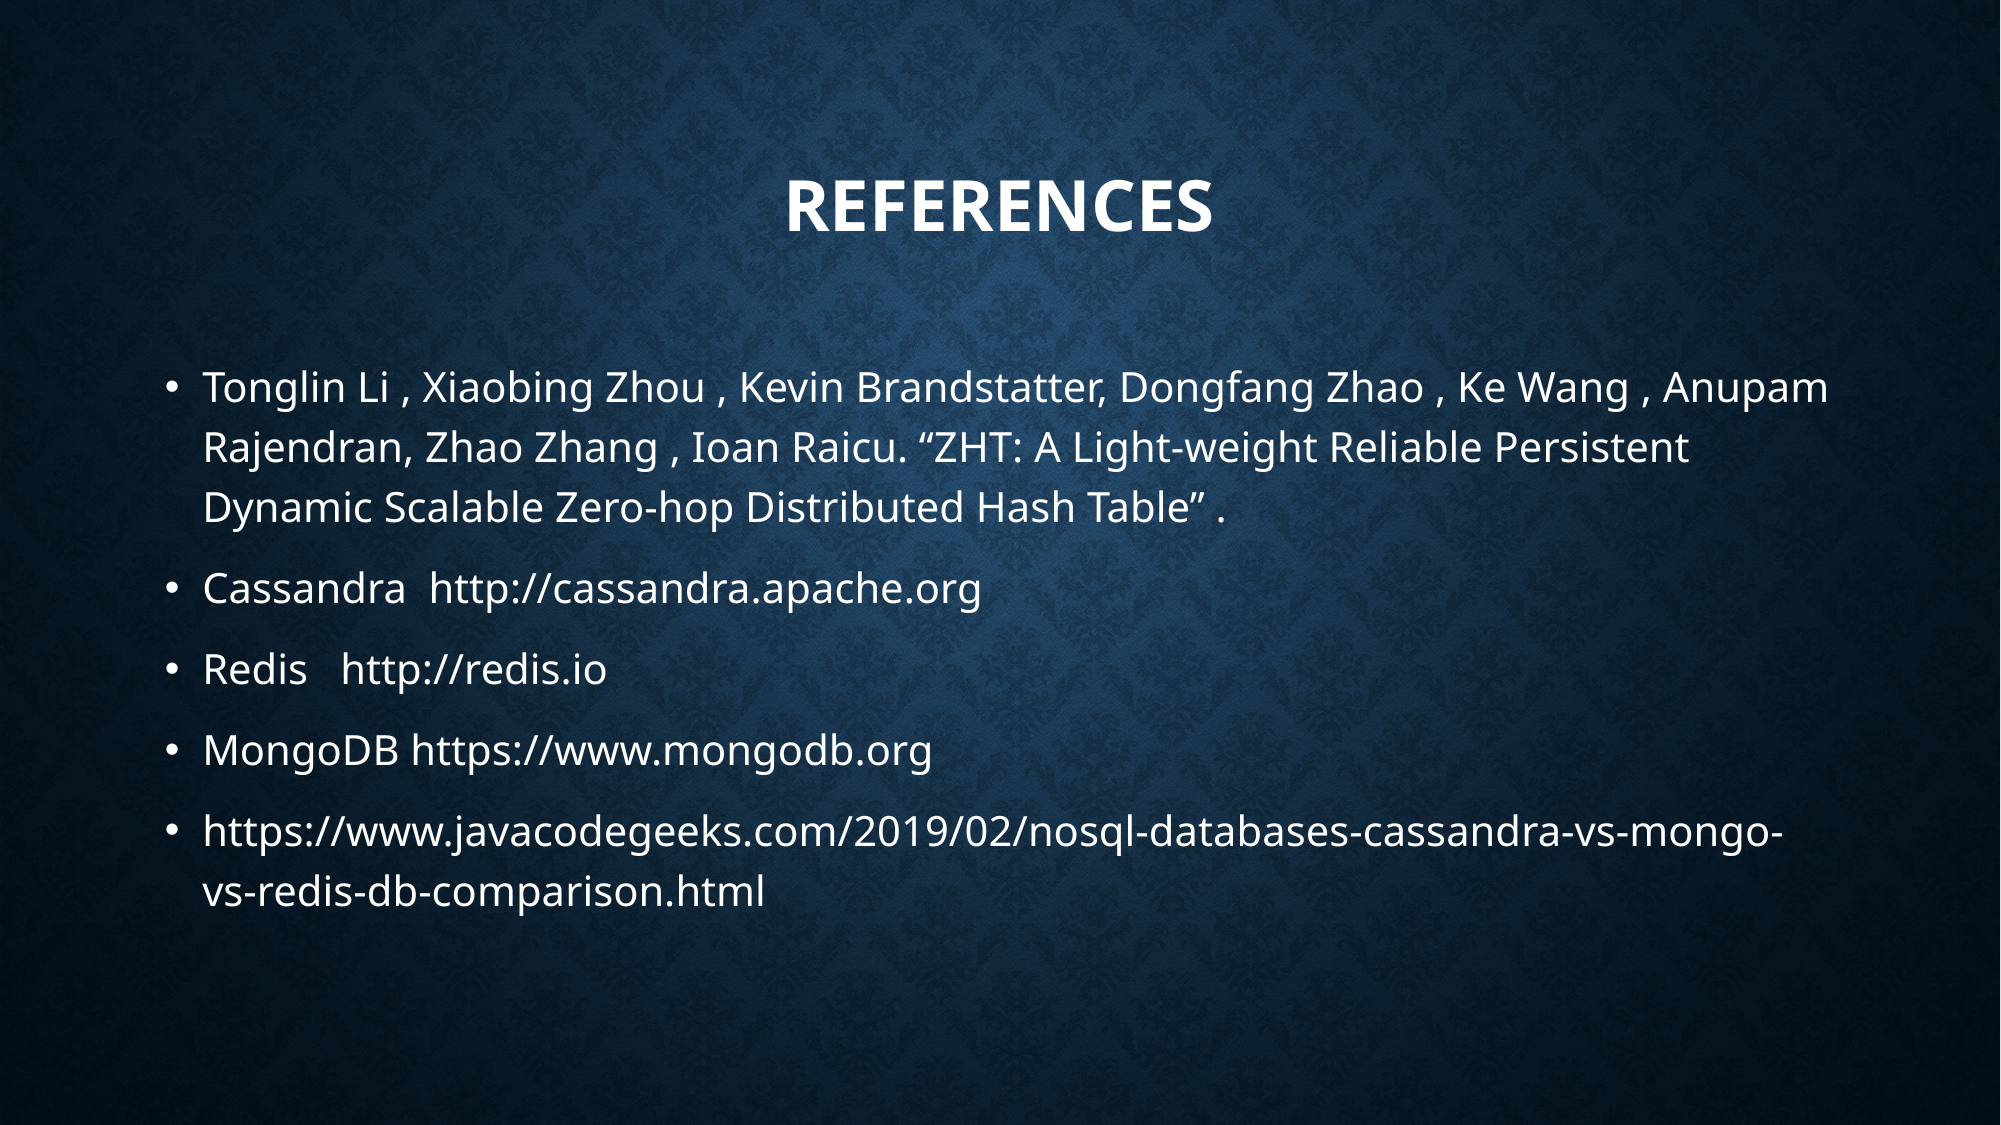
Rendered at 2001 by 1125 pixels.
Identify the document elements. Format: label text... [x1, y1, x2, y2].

list Tonglin Li , Xiaobing Zhou , Kevin Brandstatter, Dongfang Zhao , Ke Wang , Anupam Rajendran, Zhao Zhang , Ioan Raicu. “ZHT: A Light-weight Reliable Persistent Dynamic Scalable Zero-hop Distributed Hash Table” . Cassandra http://cassandra.apache.org Redis http://redis.io MongoDB https://www.mongodb.org https://www.javacodegeeks.com/2019/02/nosql-databases-cassandra-vs-mongo-vs-redis-db-comparison.html [149, 343, 1849, 950]
title References [149, 99, 1849, 318]
